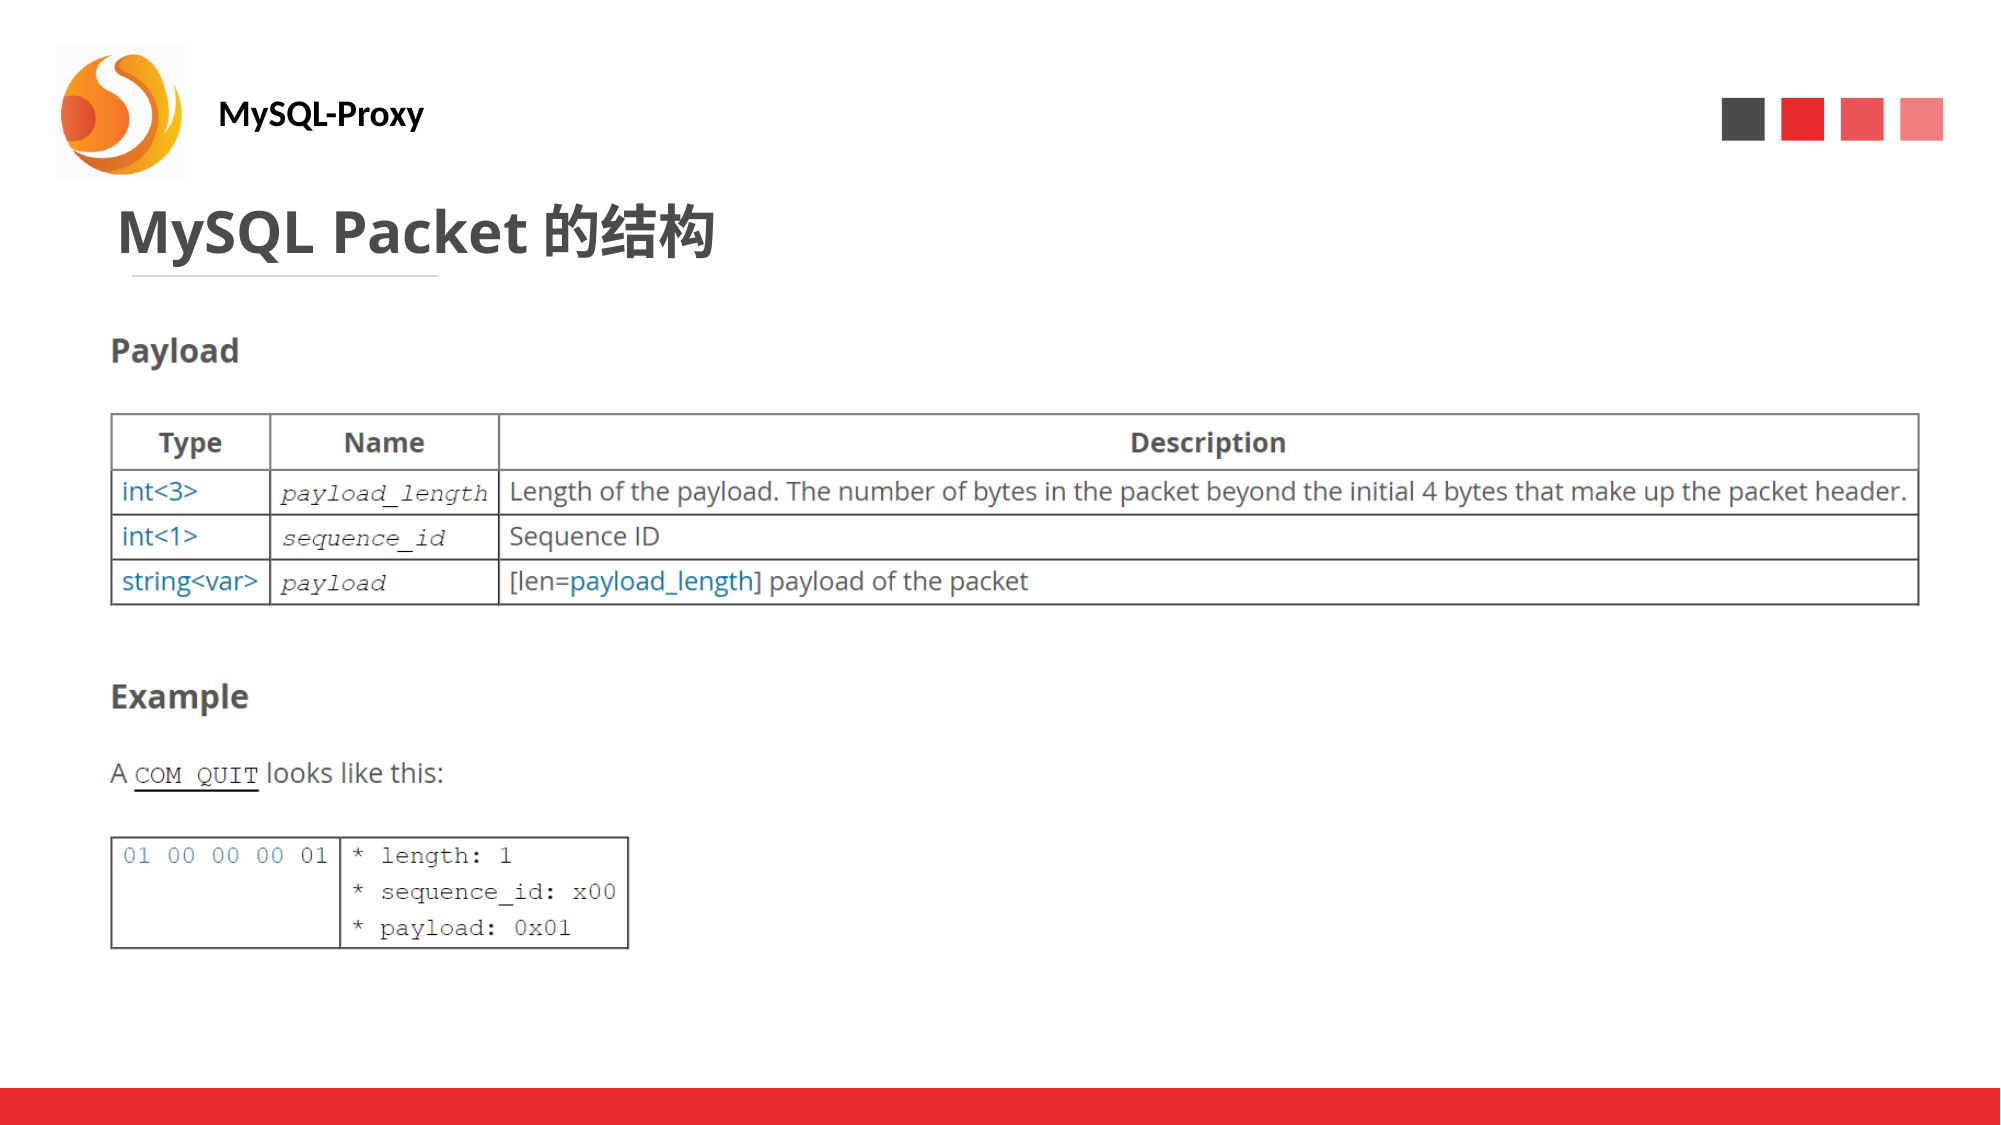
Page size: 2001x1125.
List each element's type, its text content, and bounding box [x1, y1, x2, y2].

text_box MySQL Packet的结构 [101, 187, 732, 273]
picture [81, 308, 1969, 980]
picture [56, 45, 188, 179]
text_box [0, 1087, 2000, 1125]
